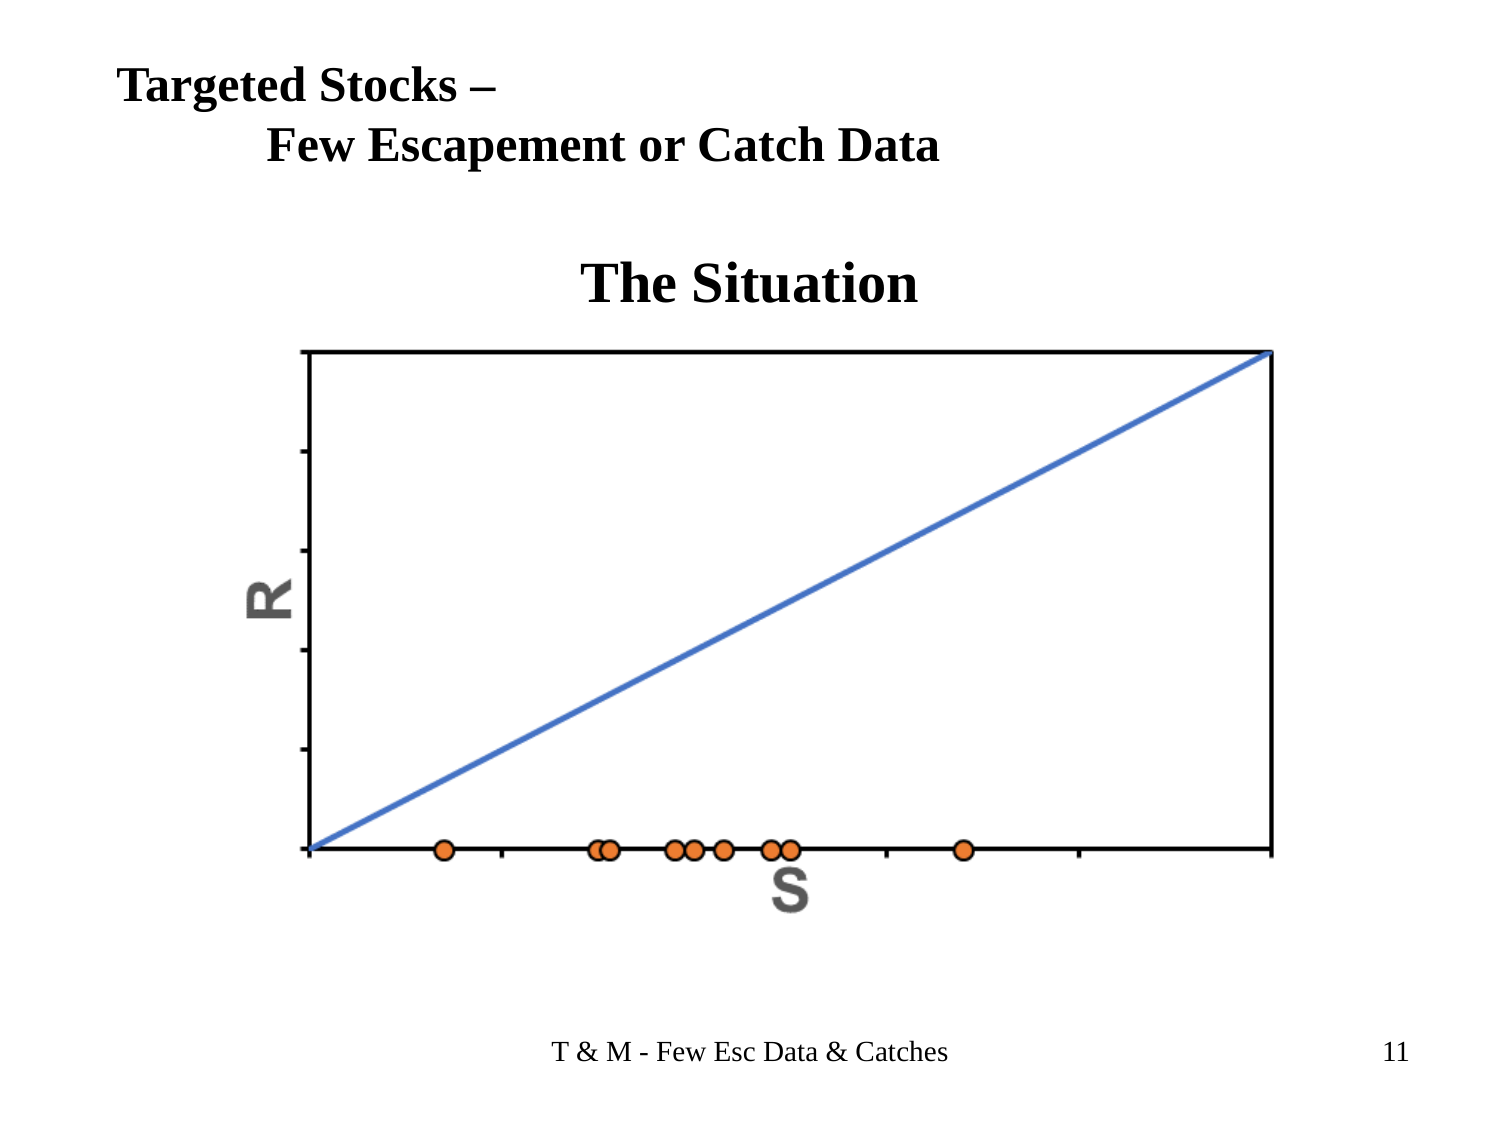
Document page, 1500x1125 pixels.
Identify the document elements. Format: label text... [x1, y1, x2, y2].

text_box Targeted Stocks – Few Escapement or Catch Data [101, 44, 956, 179]
footer T & M - Few Esc Data & Catches [534, 1024, 966, 1125]
picture [194, 319, 1305, 964]
slide_number 11 [1074, 1024, 1425, 1103]
text_box The Situation [565, 236, 935, 319]
